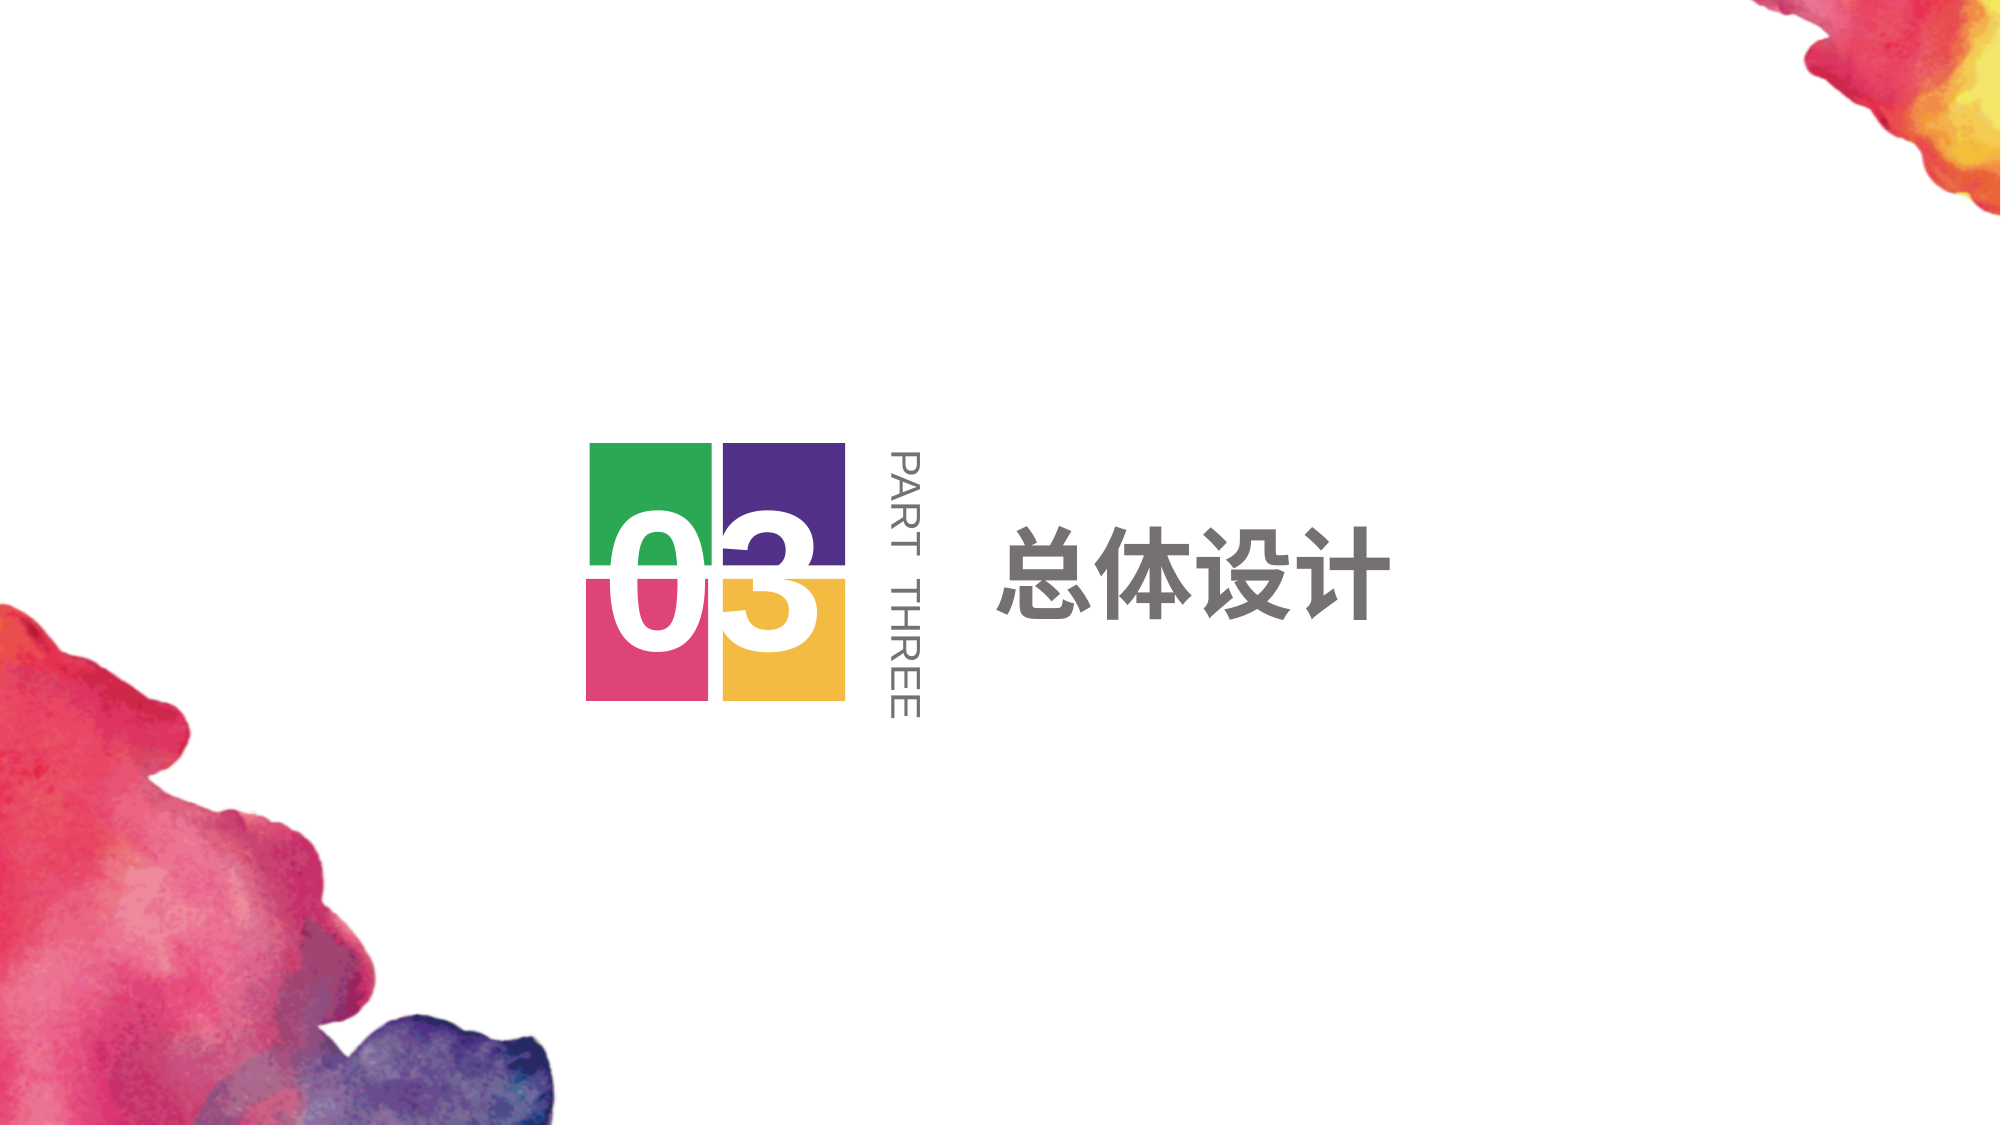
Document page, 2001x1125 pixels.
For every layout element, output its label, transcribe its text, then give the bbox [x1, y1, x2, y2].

text_box 总体设计 [978, 504, 1409, 640]
text_box PART THREE [859, 434, 941, 724]
text_box [722, 578, 846, 701]
text_box 03 [587, 443, 840, 698]
picture [0, 0, 2001, 1125]
text_box [586, 578, 709, 701]
text_box [840, 443, 846, 566]
